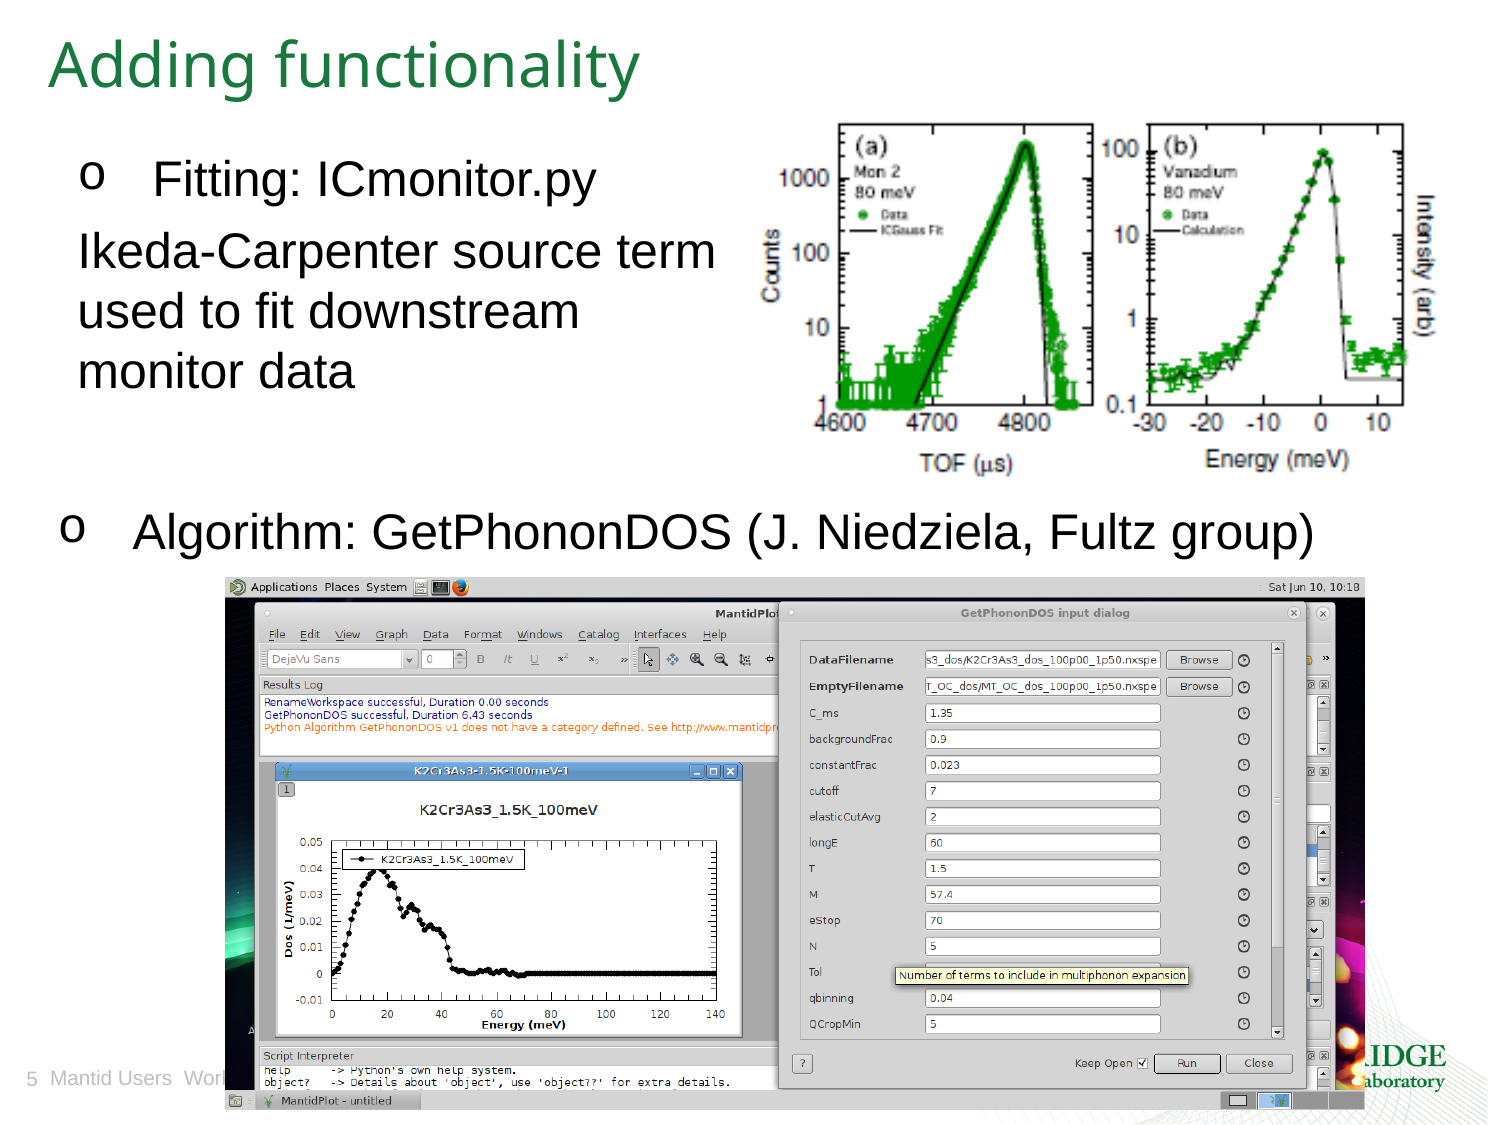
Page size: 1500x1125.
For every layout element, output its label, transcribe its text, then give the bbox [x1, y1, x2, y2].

title Adding functionality [33, 28, 1450, 110]
text_box Fitting: ICmonitor.py Ikeda-Carpenter source term used to fit downstream monitor data [62, 138, 737, 407]
text_box Algorithm: GetPhononDOS (J. Niedziela, Fultz group) [42, 491, 1460, 567]
picture [0, 0, 1488, 1125]
